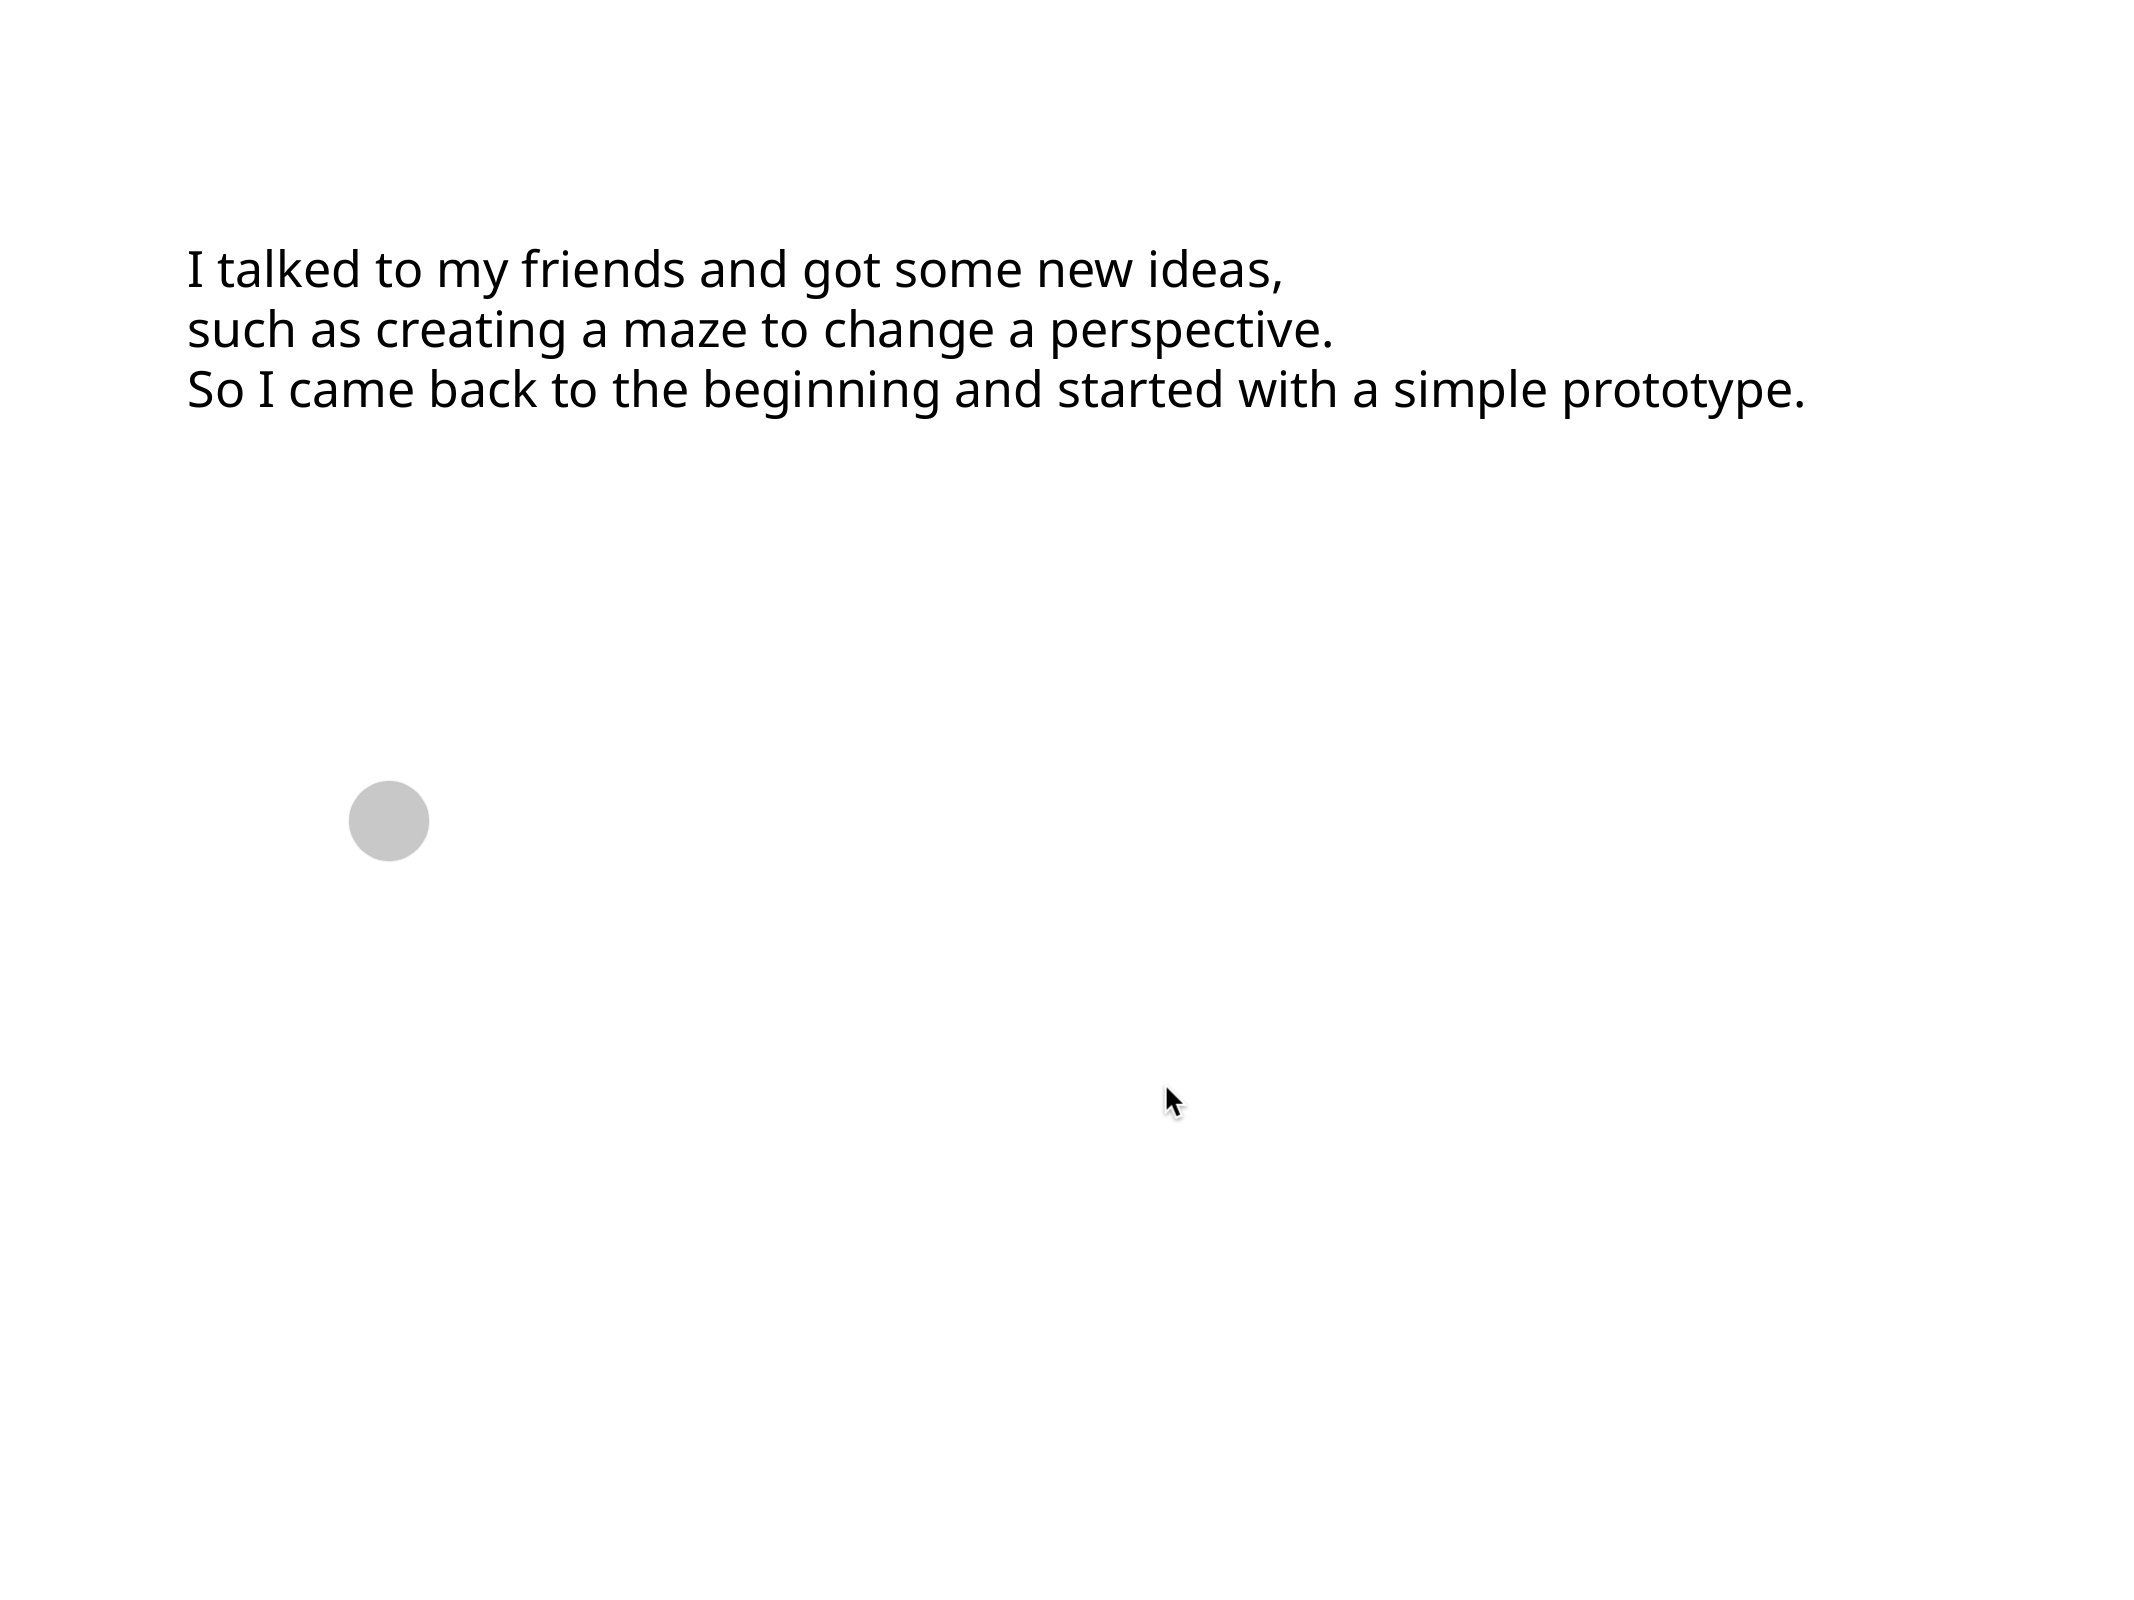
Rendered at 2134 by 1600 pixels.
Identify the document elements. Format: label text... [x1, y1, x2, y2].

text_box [211, 645, 1227, 1600]
text_box I talked to my friends and got some new ideas, such as creating a maze to change a perspective. So I came back to the beginning and started with a simple prototype. [179, 229, 1816, 427]
